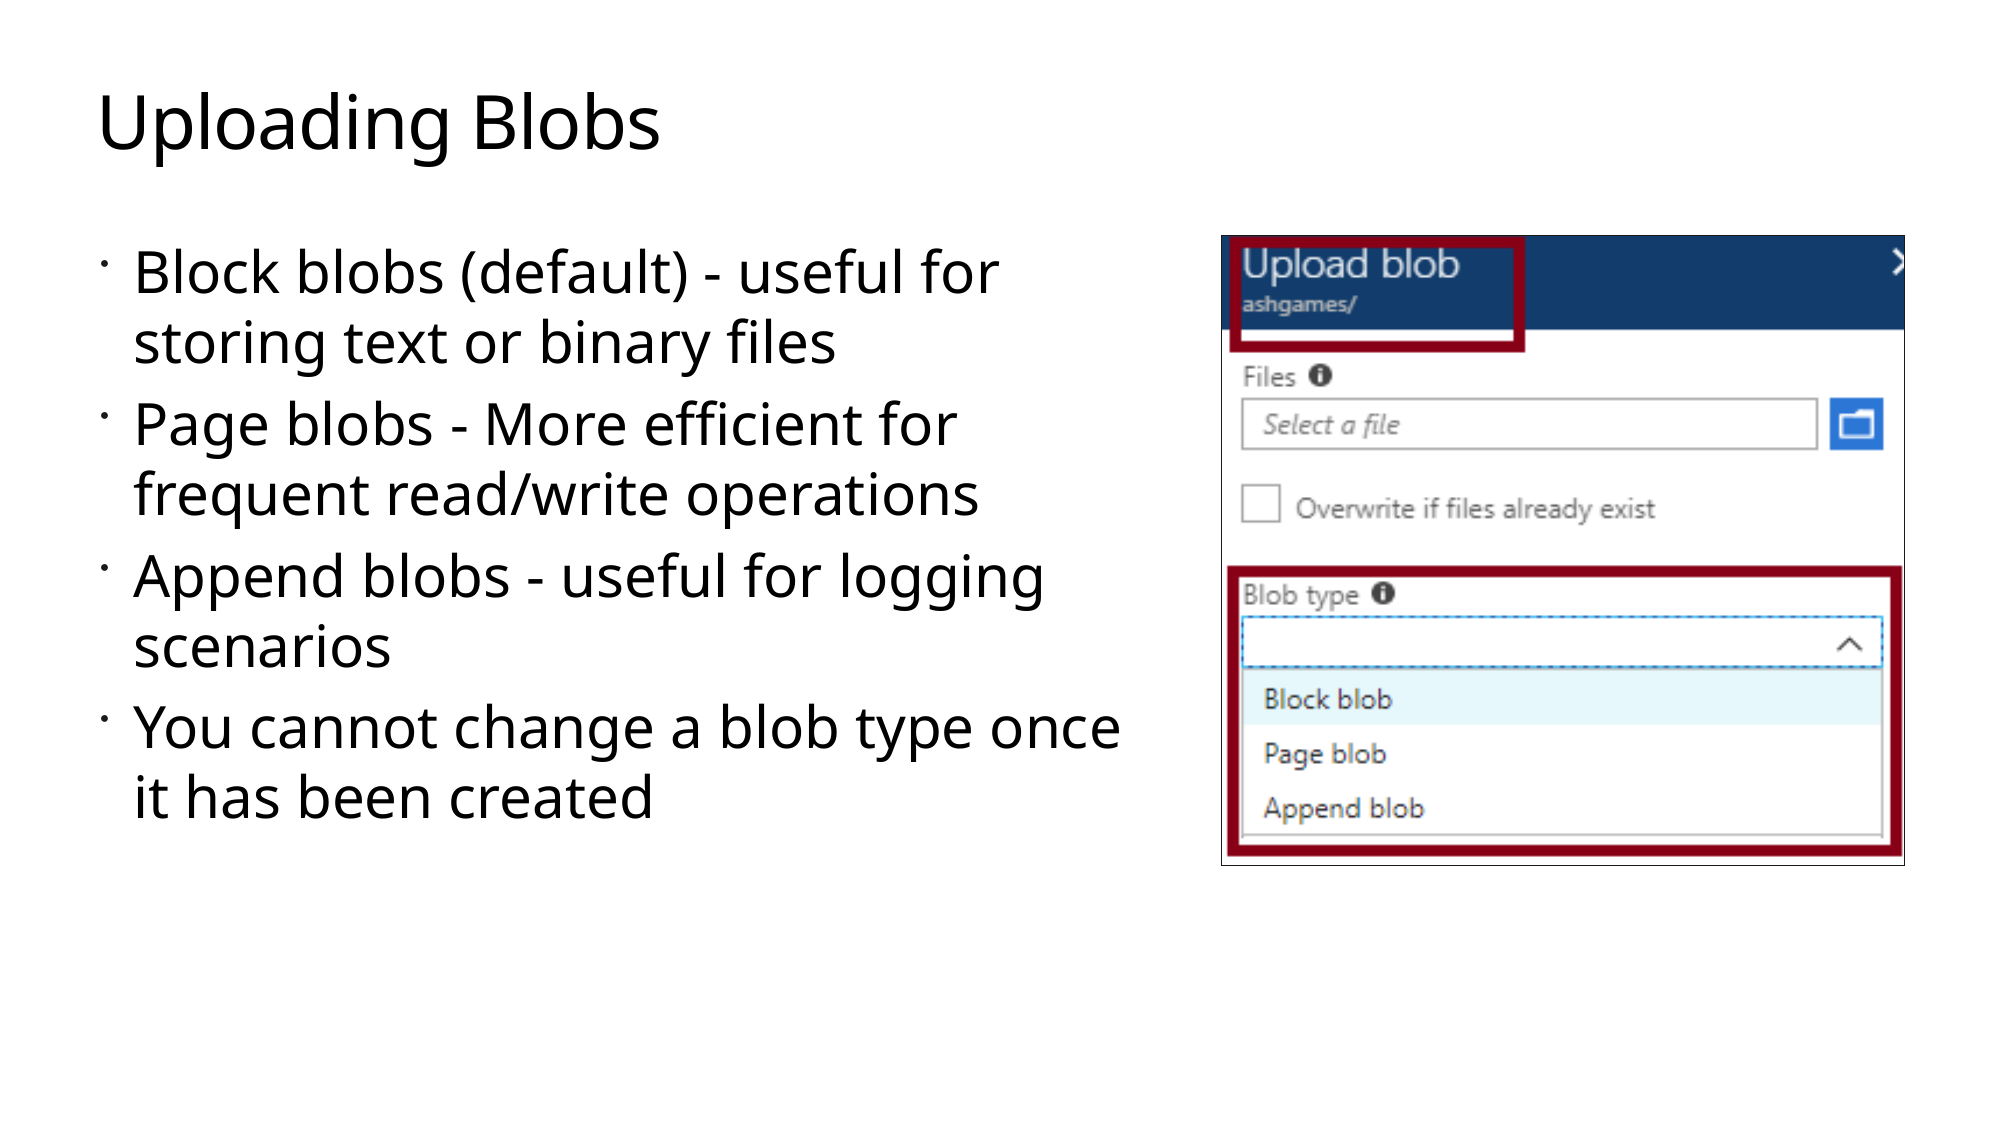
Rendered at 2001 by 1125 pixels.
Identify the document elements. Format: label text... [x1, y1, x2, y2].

picture [1221, 235, 1905, 866]
title Uploading Blobs [96, 75, 1904, 166]
list Block blobs (default) - useful for storing text or binary files Page blobs - More efficient for frequent read/write operations Append blobs - useful for logging scenarios You cannot change a blob type once it has been created [95, 235, 1169, 844]
